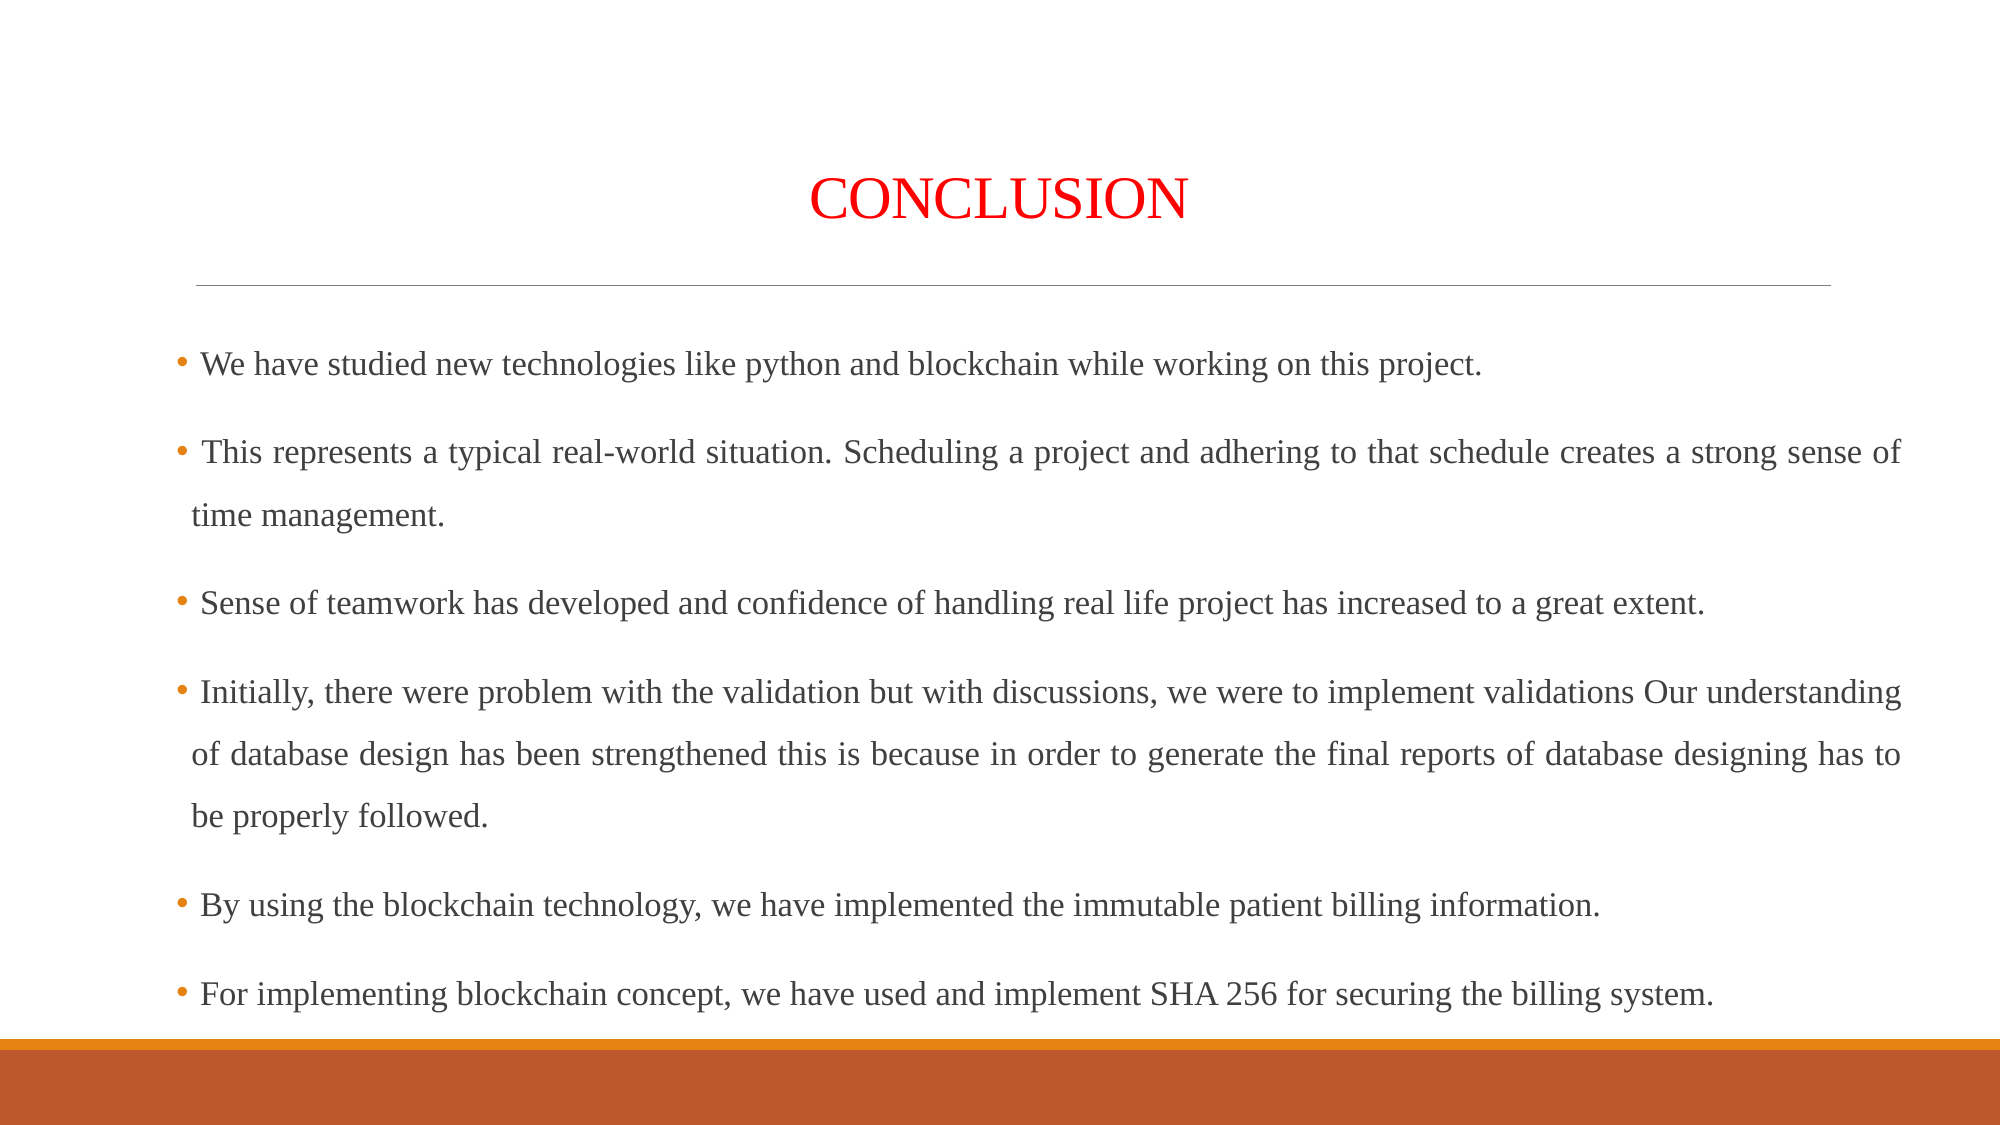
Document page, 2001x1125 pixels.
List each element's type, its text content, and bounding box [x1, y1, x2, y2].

title CONCLUSION [137, 20, 1863, 238]
list We have studied new technologies like python and blockchain while working on this project. This represents a typical real-world situation. Scheduling a project and adhering to that schedule creates a strong sense of time management. Sense of teamwork has developed and confidence of handling real life project has increased to a great extent. Initially, there were problem with the validation but with discussions, we were to implement validations Our understanding of database design has been strengthened this is because in order to generate the final reports of database designing has to be properly followed. By using the blockchain technology, we have implemented the immutable patient billing information. For implementing blockchain concept, we have used and implement SHA 256 for securing the billing system. [176, 312, 1902, 1027]
